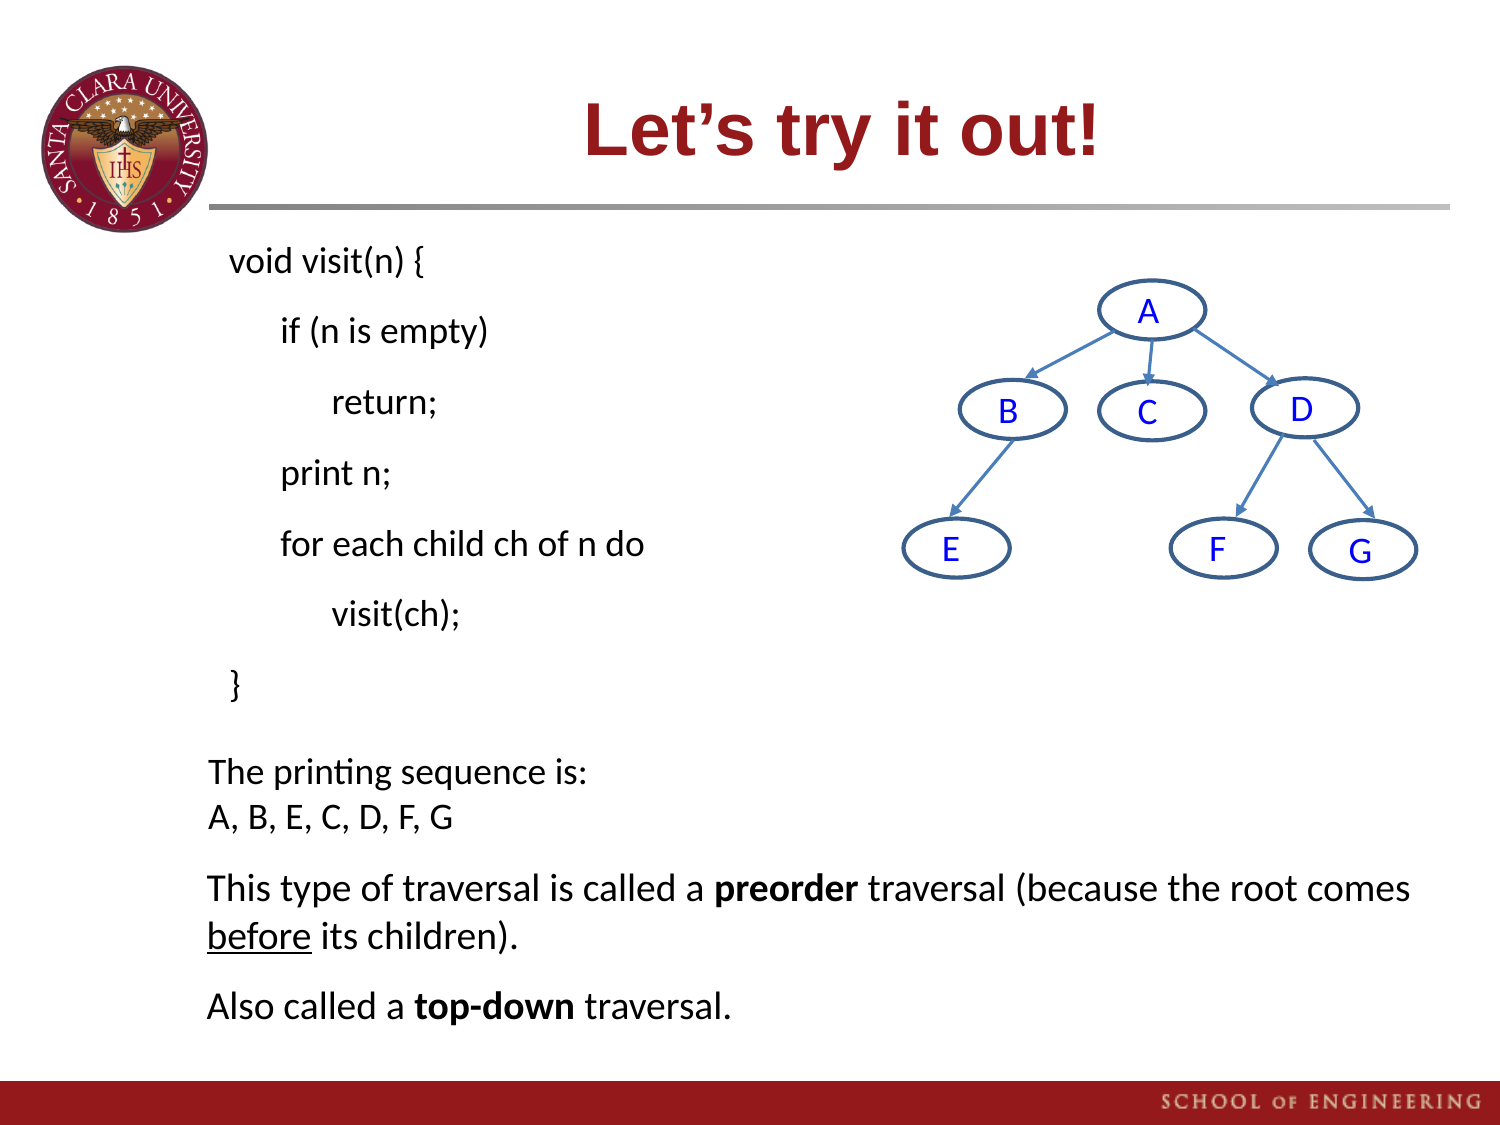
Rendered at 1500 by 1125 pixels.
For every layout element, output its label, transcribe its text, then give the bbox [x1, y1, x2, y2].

picture [1149, 1091, 1489, 1115]
title Let’s try it out! [167, 45, 1500, 205]
text_box The printing sequence is: A, B, E, C, D, F, G [193, 739, 1386, 845]
text_box void visit(n) { if (n is empty) return; print n; for each child ch of n do visit(ch); } [60, 228, 769, 713]
picture [37, 63, 209, 235]
text_box This type of traversal is called a preorder traversal (because the root comes before its children). Also called a top-down traversal. [38, 854, 1500, 1080]
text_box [903, 278, 1417, 580]
